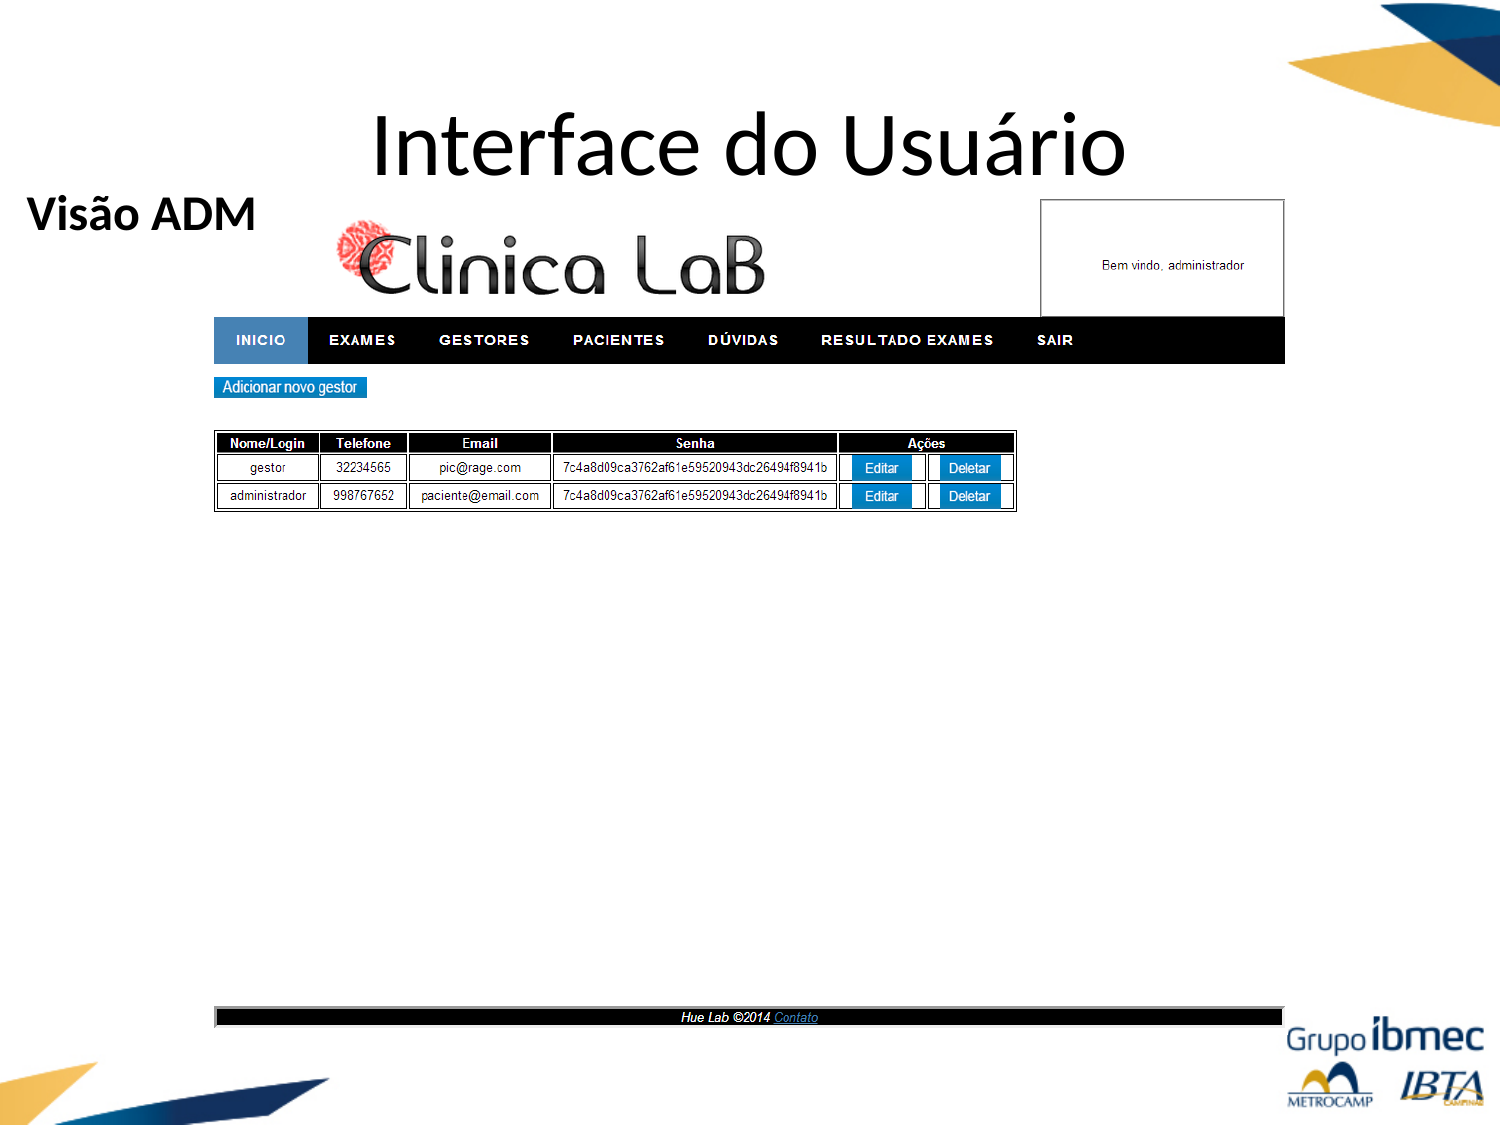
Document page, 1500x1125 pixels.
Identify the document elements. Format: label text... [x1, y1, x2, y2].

text_box Visão ADM [11, 172, 396, 248]
picture [0, 0, 1500, 1125]
title Interface do Usuário [75, 45, 1425, 233]
